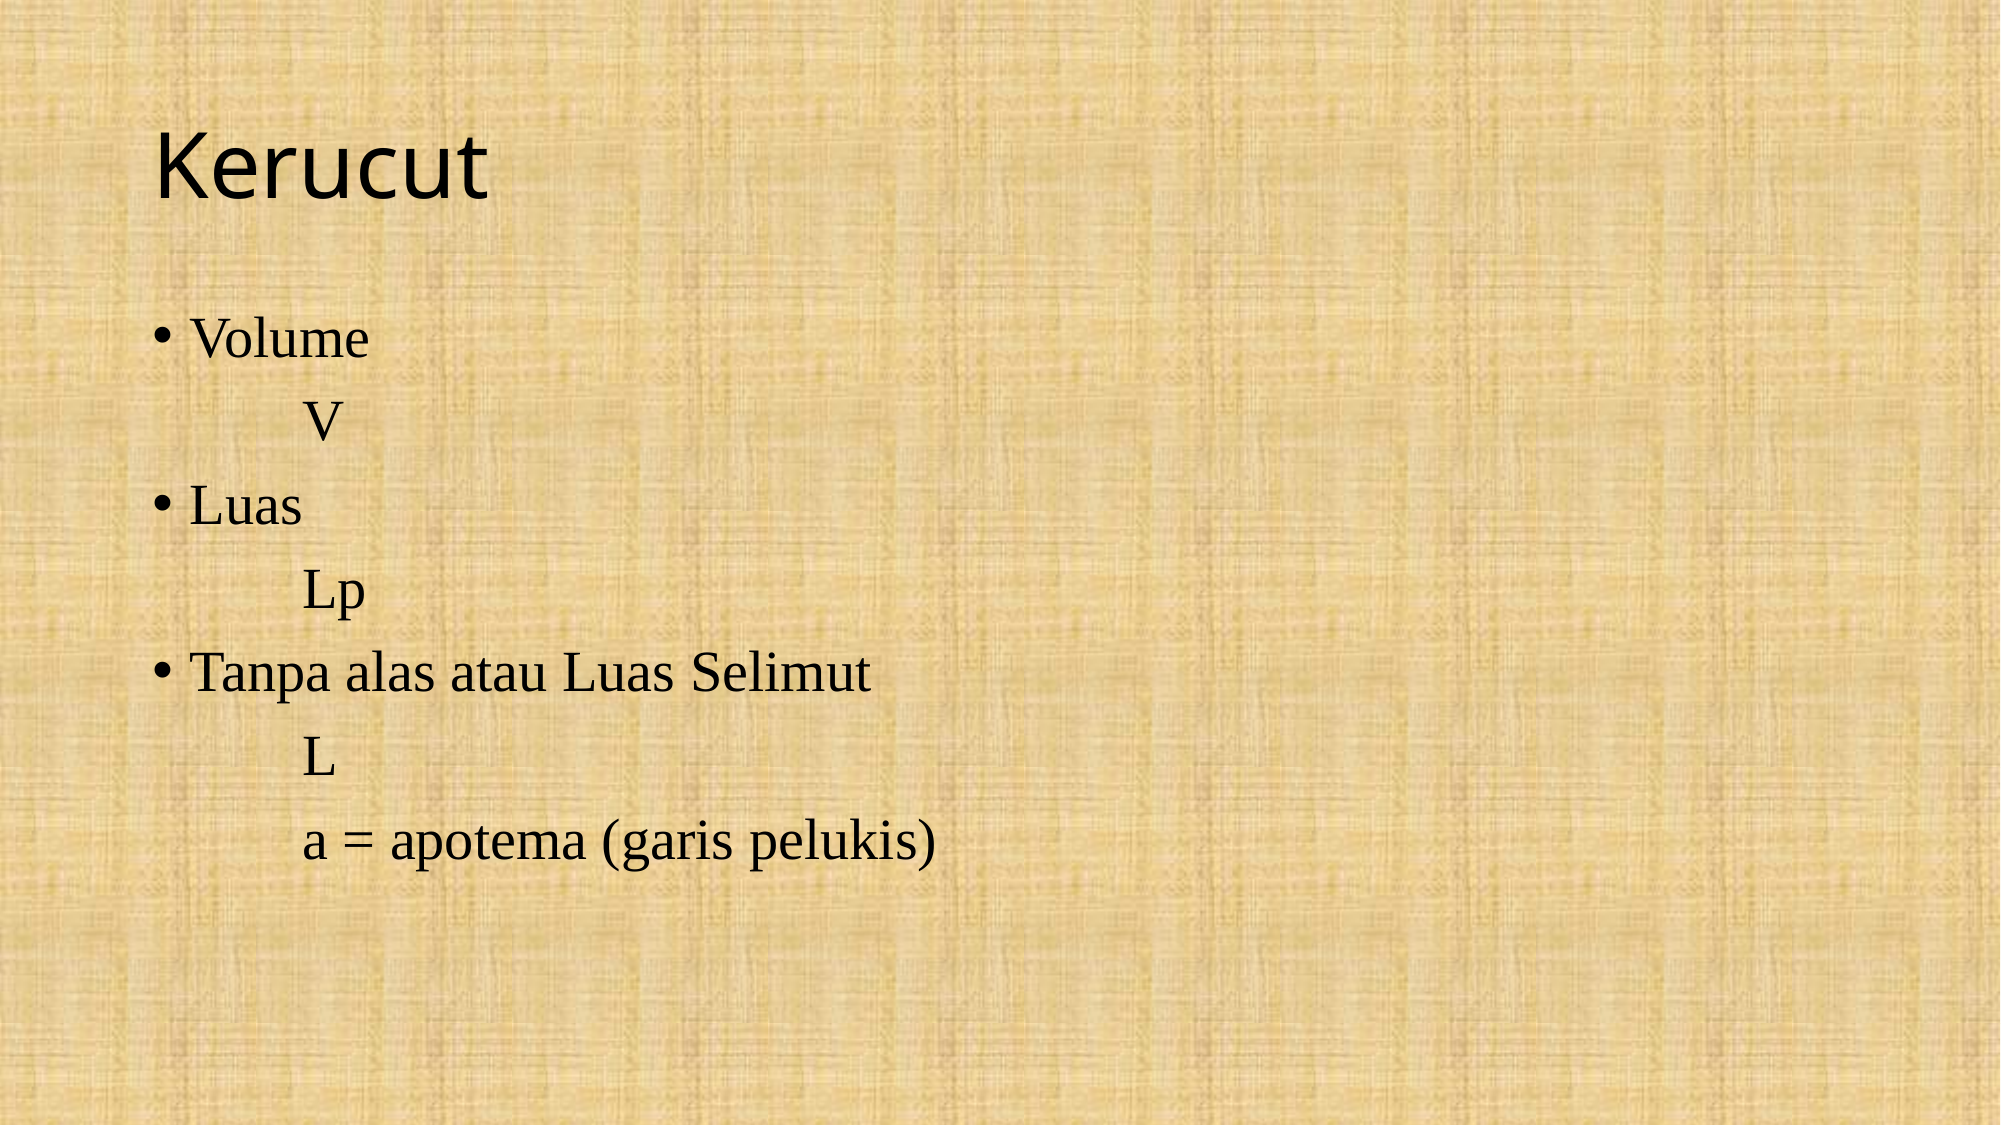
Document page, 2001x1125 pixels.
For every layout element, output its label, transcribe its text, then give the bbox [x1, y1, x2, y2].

picture [0, 0, 2001, 1125]
title Kerucut [137, 59, 1863, 278]
